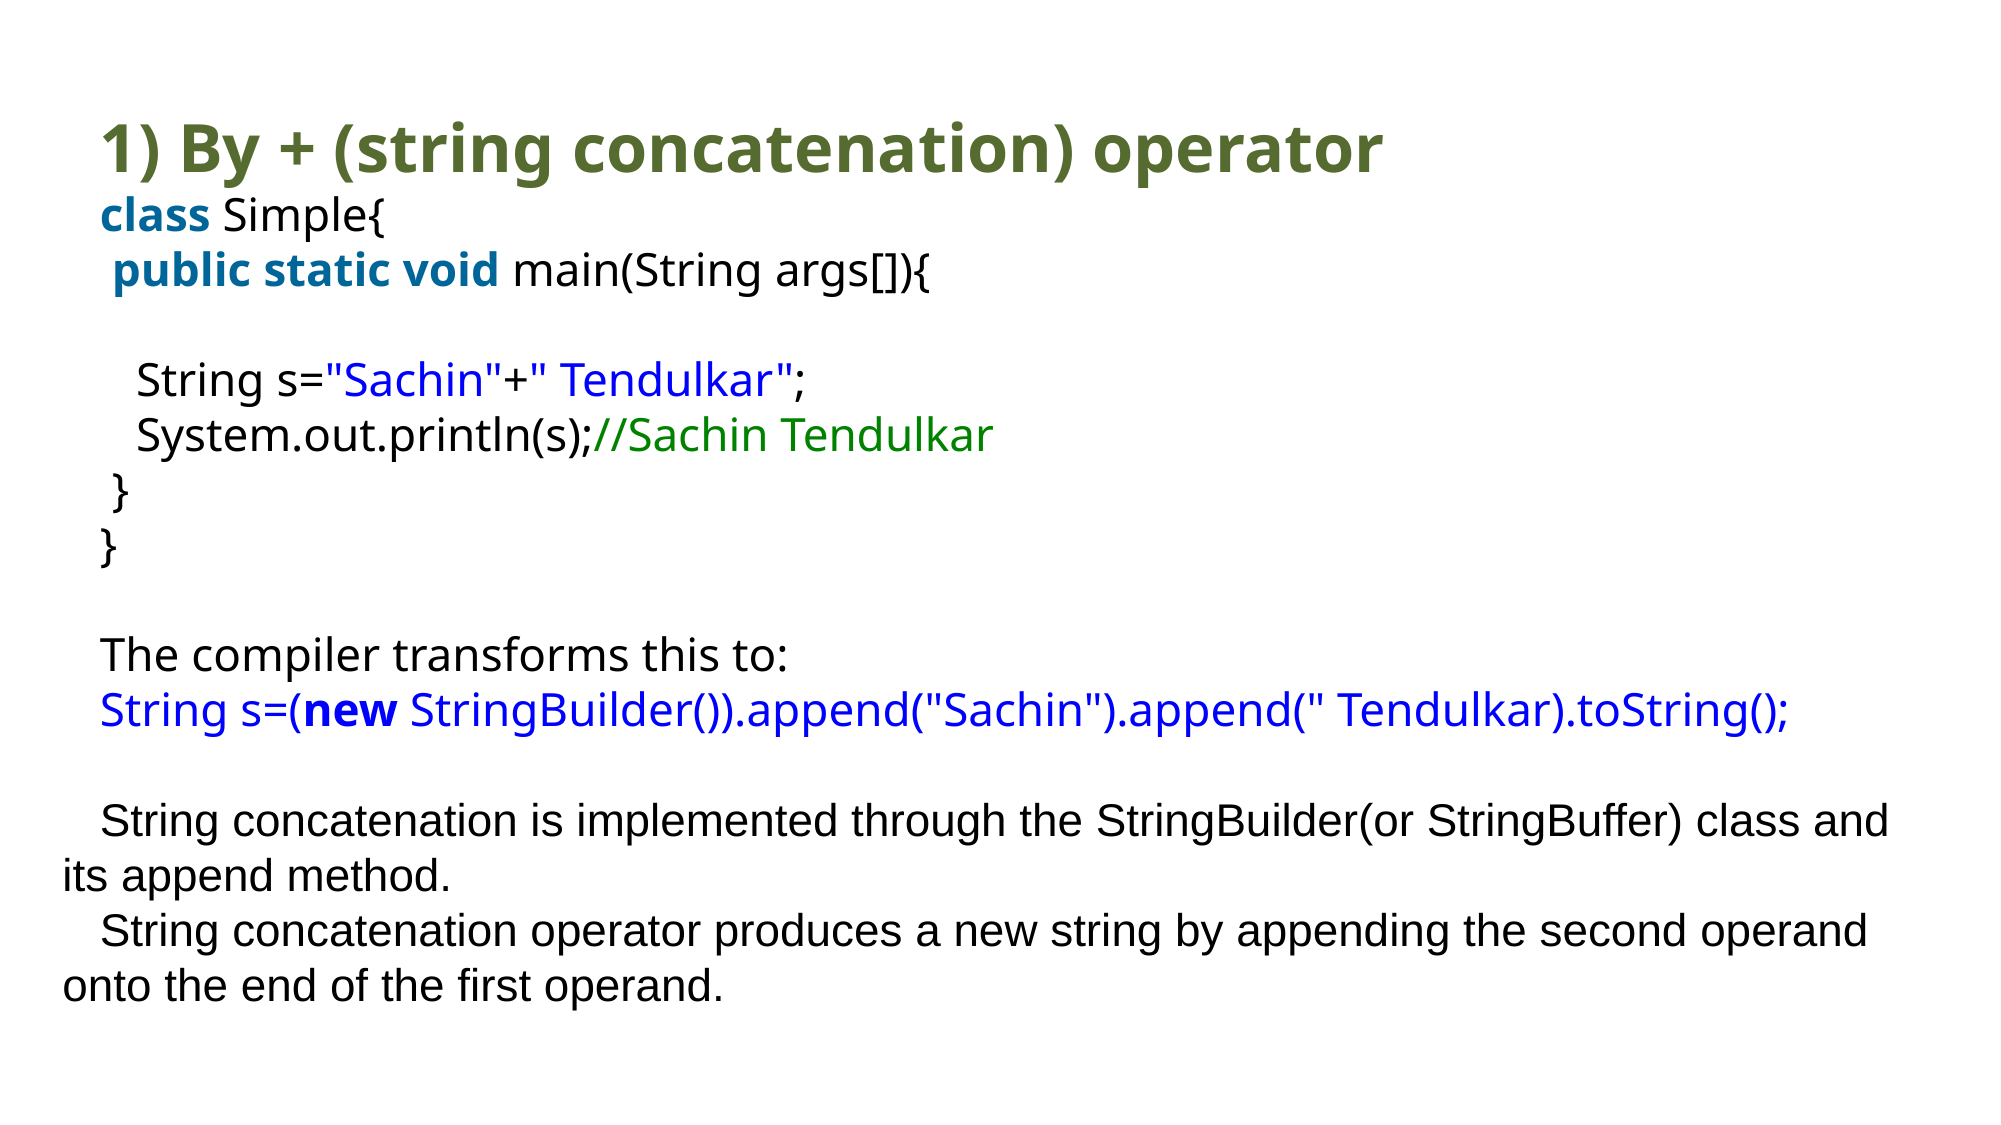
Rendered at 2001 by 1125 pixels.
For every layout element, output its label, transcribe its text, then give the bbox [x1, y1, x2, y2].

text_box 1) By + (string concatenation) operator class Simple{ public static void main(String args[]){ String s="Sachin"+" Tendulkar"; System.out.println(s);//Sachin Tendulkar } } The compiler transforms this to: String s=(new StringBuilder()).append("Sachin").append(" Tendulkar).toString(); String concatenation is implemented through the StringBuilder(or StringBuffer) class and its append method. String concatenation operator produces a new string by appending the second operand onto the end of the first operand. [47, 105, 1944, 1066]
